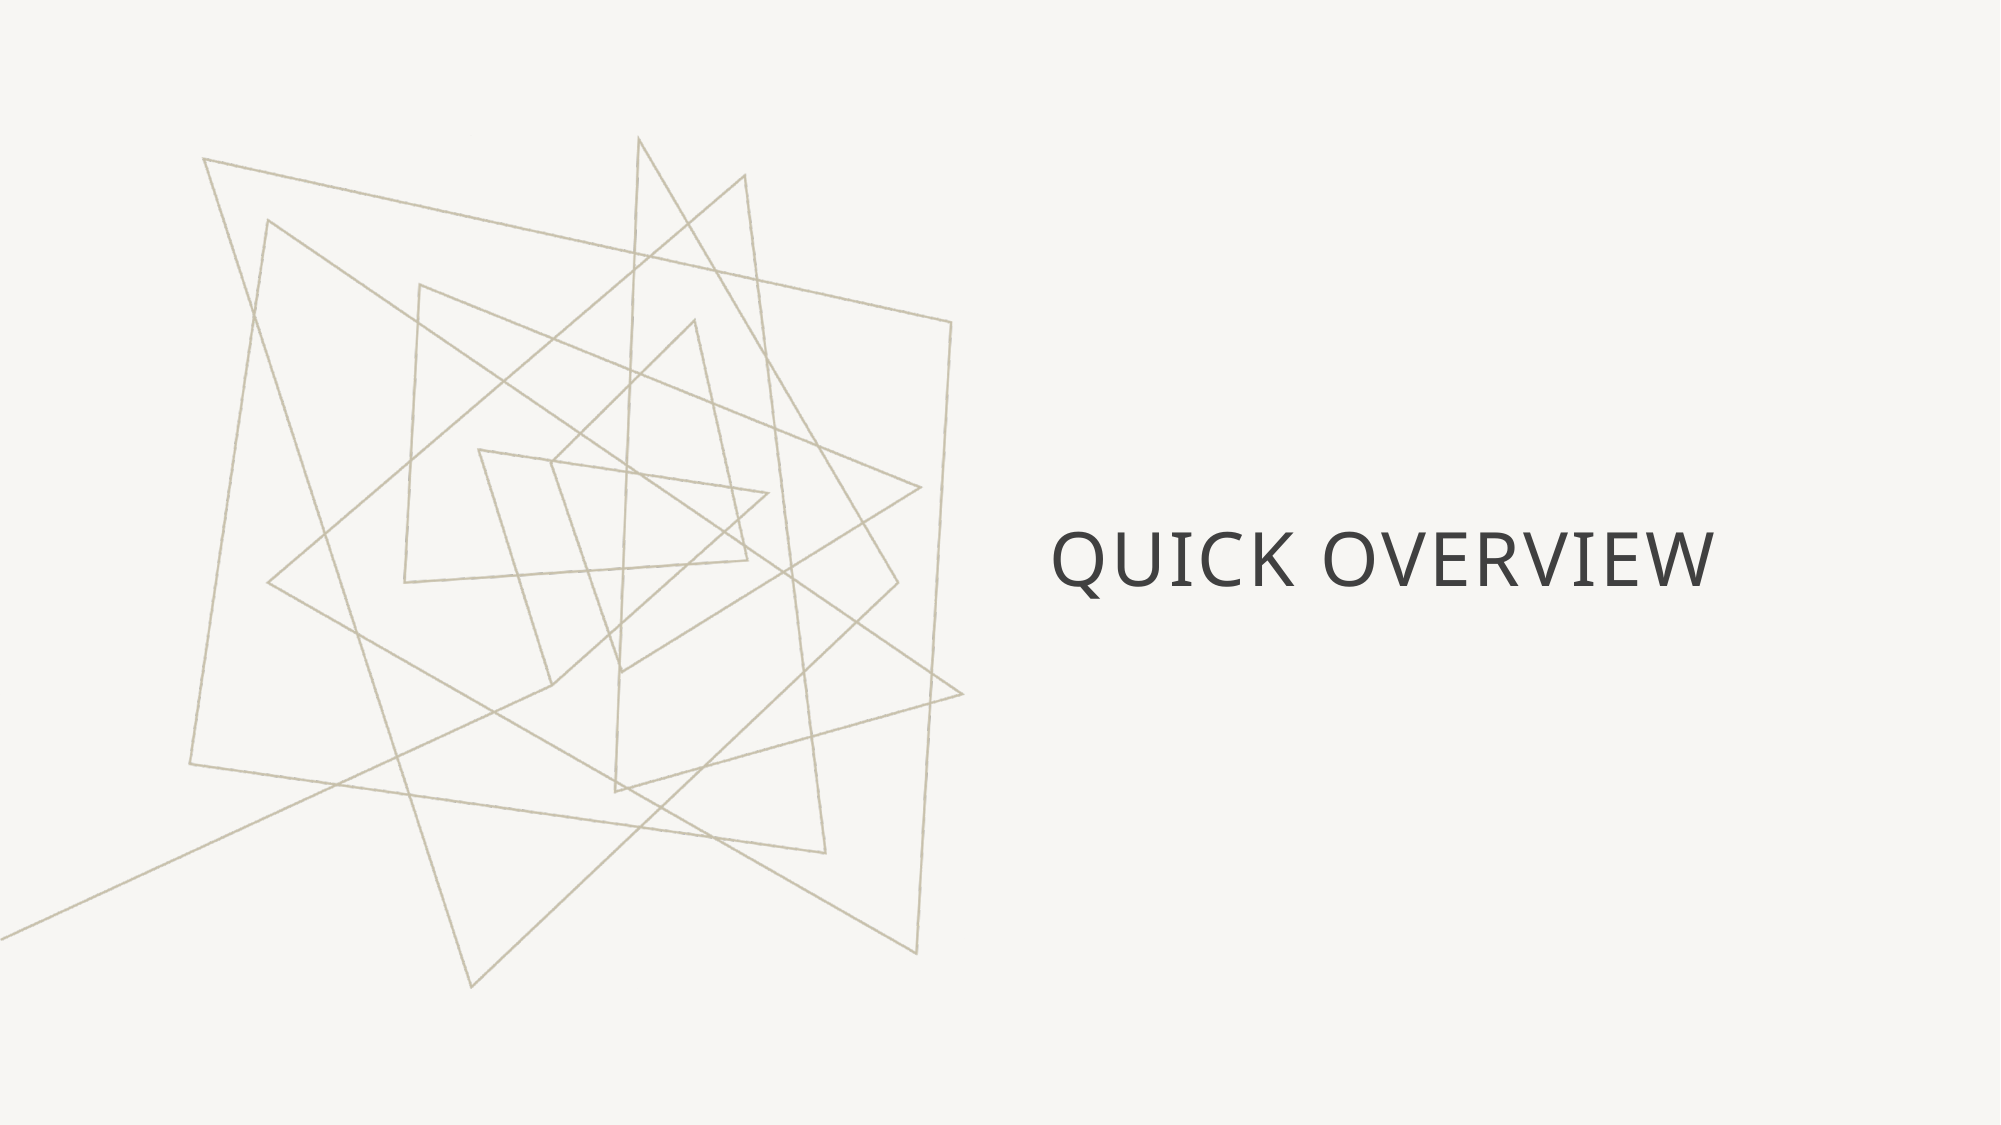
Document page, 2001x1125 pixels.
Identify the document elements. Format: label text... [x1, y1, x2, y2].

title Quick Overview [1034, 421, 1833, 704]
picture [0, 135, 965, 989]
